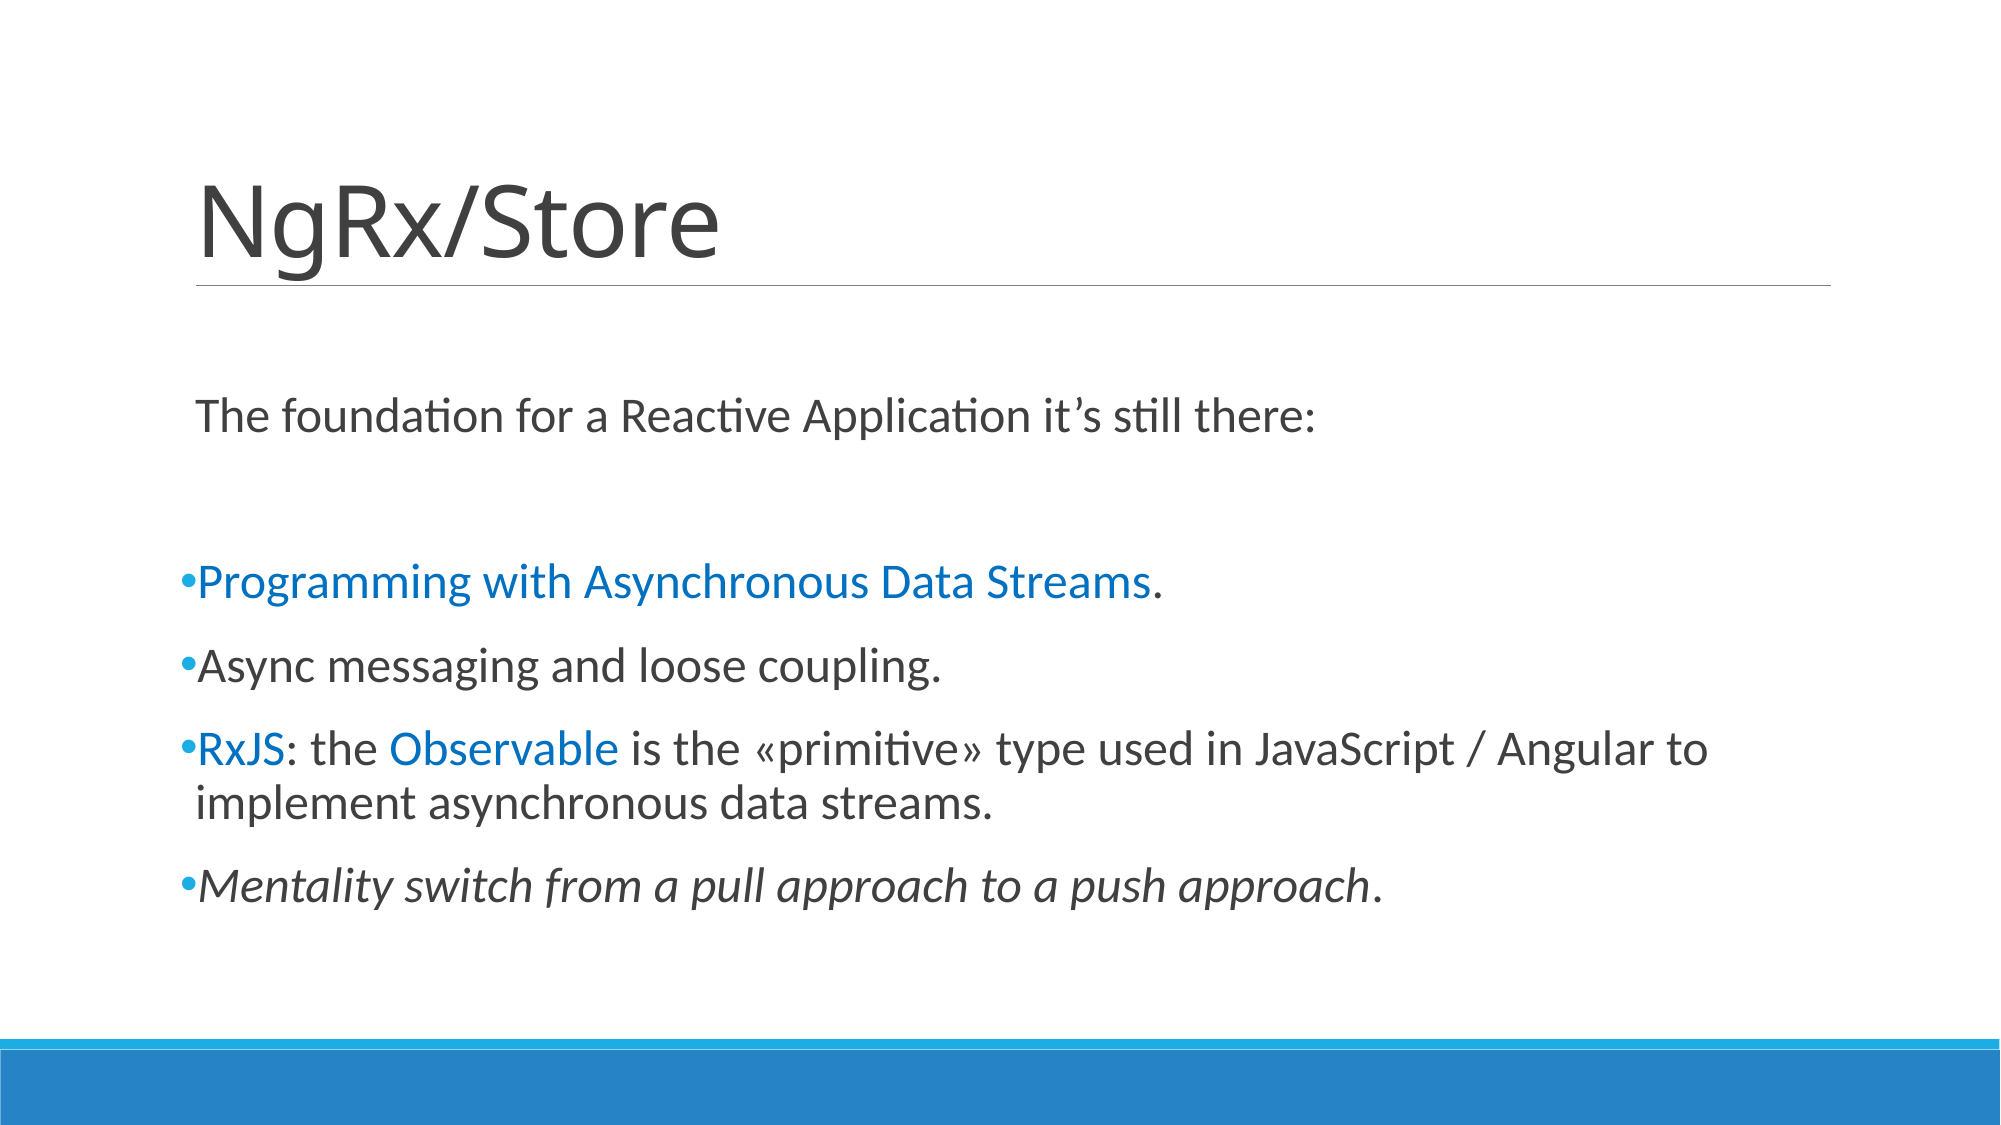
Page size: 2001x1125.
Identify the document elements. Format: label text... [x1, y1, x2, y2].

title NgRx/Store [180, 47, 1830, 285]
list The foundation for a Reactive Application it’s still there: Programming with Asynchronous Data Streams. Async messaging and loose coupling. RxJS: the Observable is the «primitive» type used in JavaScript / Angular to implement asynchronous data streams. Mentality switch from a pull approach to a push approach. [180, 302, 1830, 963]
